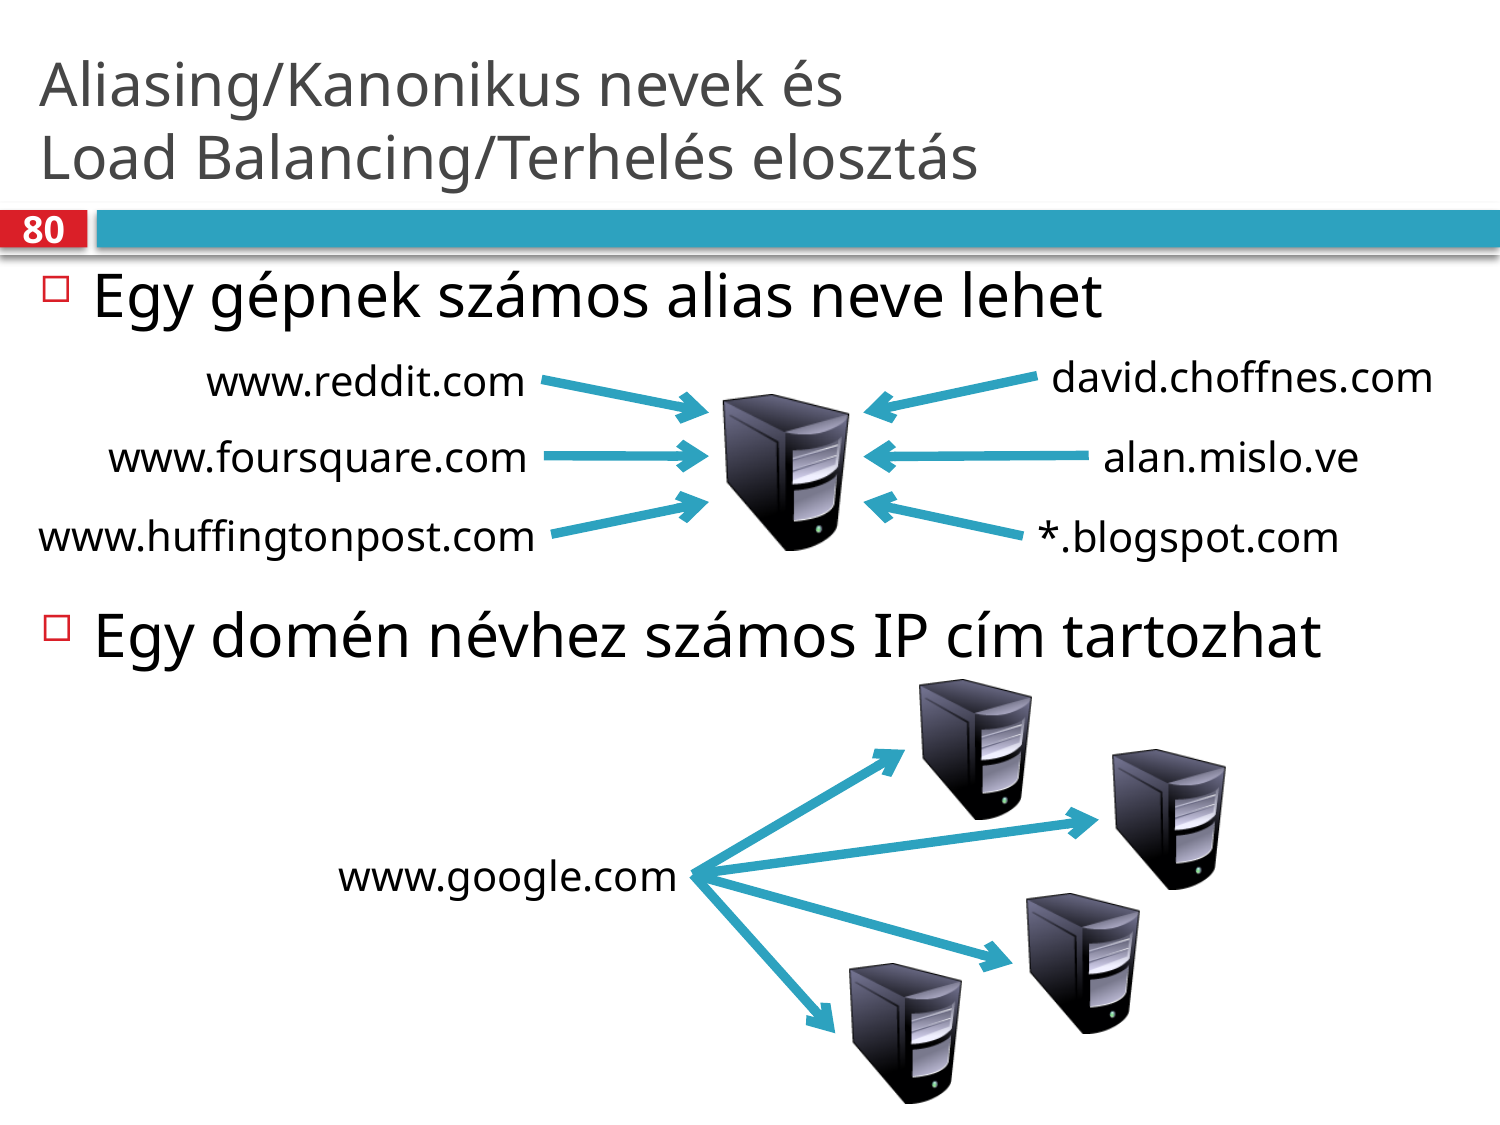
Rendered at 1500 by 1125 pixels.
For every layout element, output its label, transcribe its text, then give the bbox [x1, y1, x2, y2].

list Egy gépnek számos alias neve lehet [24, 249, 1475, 349]
title Aliasing/Kanonikus nevek és Load Balancing/Terhelés elosztás [24, 37, 1475, 200]
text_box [840, 884, 1014, 964]
picture [834, 963, 976, 1104]
text_box www.google.com [323, 842, 676, 907]
picture [1012, 893, 1153, 1034]
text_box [682, 749, 906, 876]
text_box www.reddit.com [191, 347, 542, 412]
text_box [863, 501, 1036, 537]
text_box *.blogspot.com [1023, 503, 1356, 569]
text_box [863, 375, 1069, 413]
text_box www.huffingtonpost.com [23, 501, 552, 567]
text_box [910, 819, 1092, 876]
text_box alan.mislo.ve [1088, 423, 1375, 488]
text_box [682, 874, 836, 1034]
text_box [529, 501, 710, 535]
text_box Egy domén névhez számos IP cím tartozhat [26, 589, 1477, 688]
picture [1098, 749, 1239, 890]
picture [707, 394, 864, 551]
picture [904, 679, 1046, 819]
text_box david.choffnes.com [1037, 343, 1450, 408]
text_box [529, 379, 710, 413]
text_box www.foursquare.com [93, 423, 544, 489]
slide_number 80 [0, 206, 88, 257]
